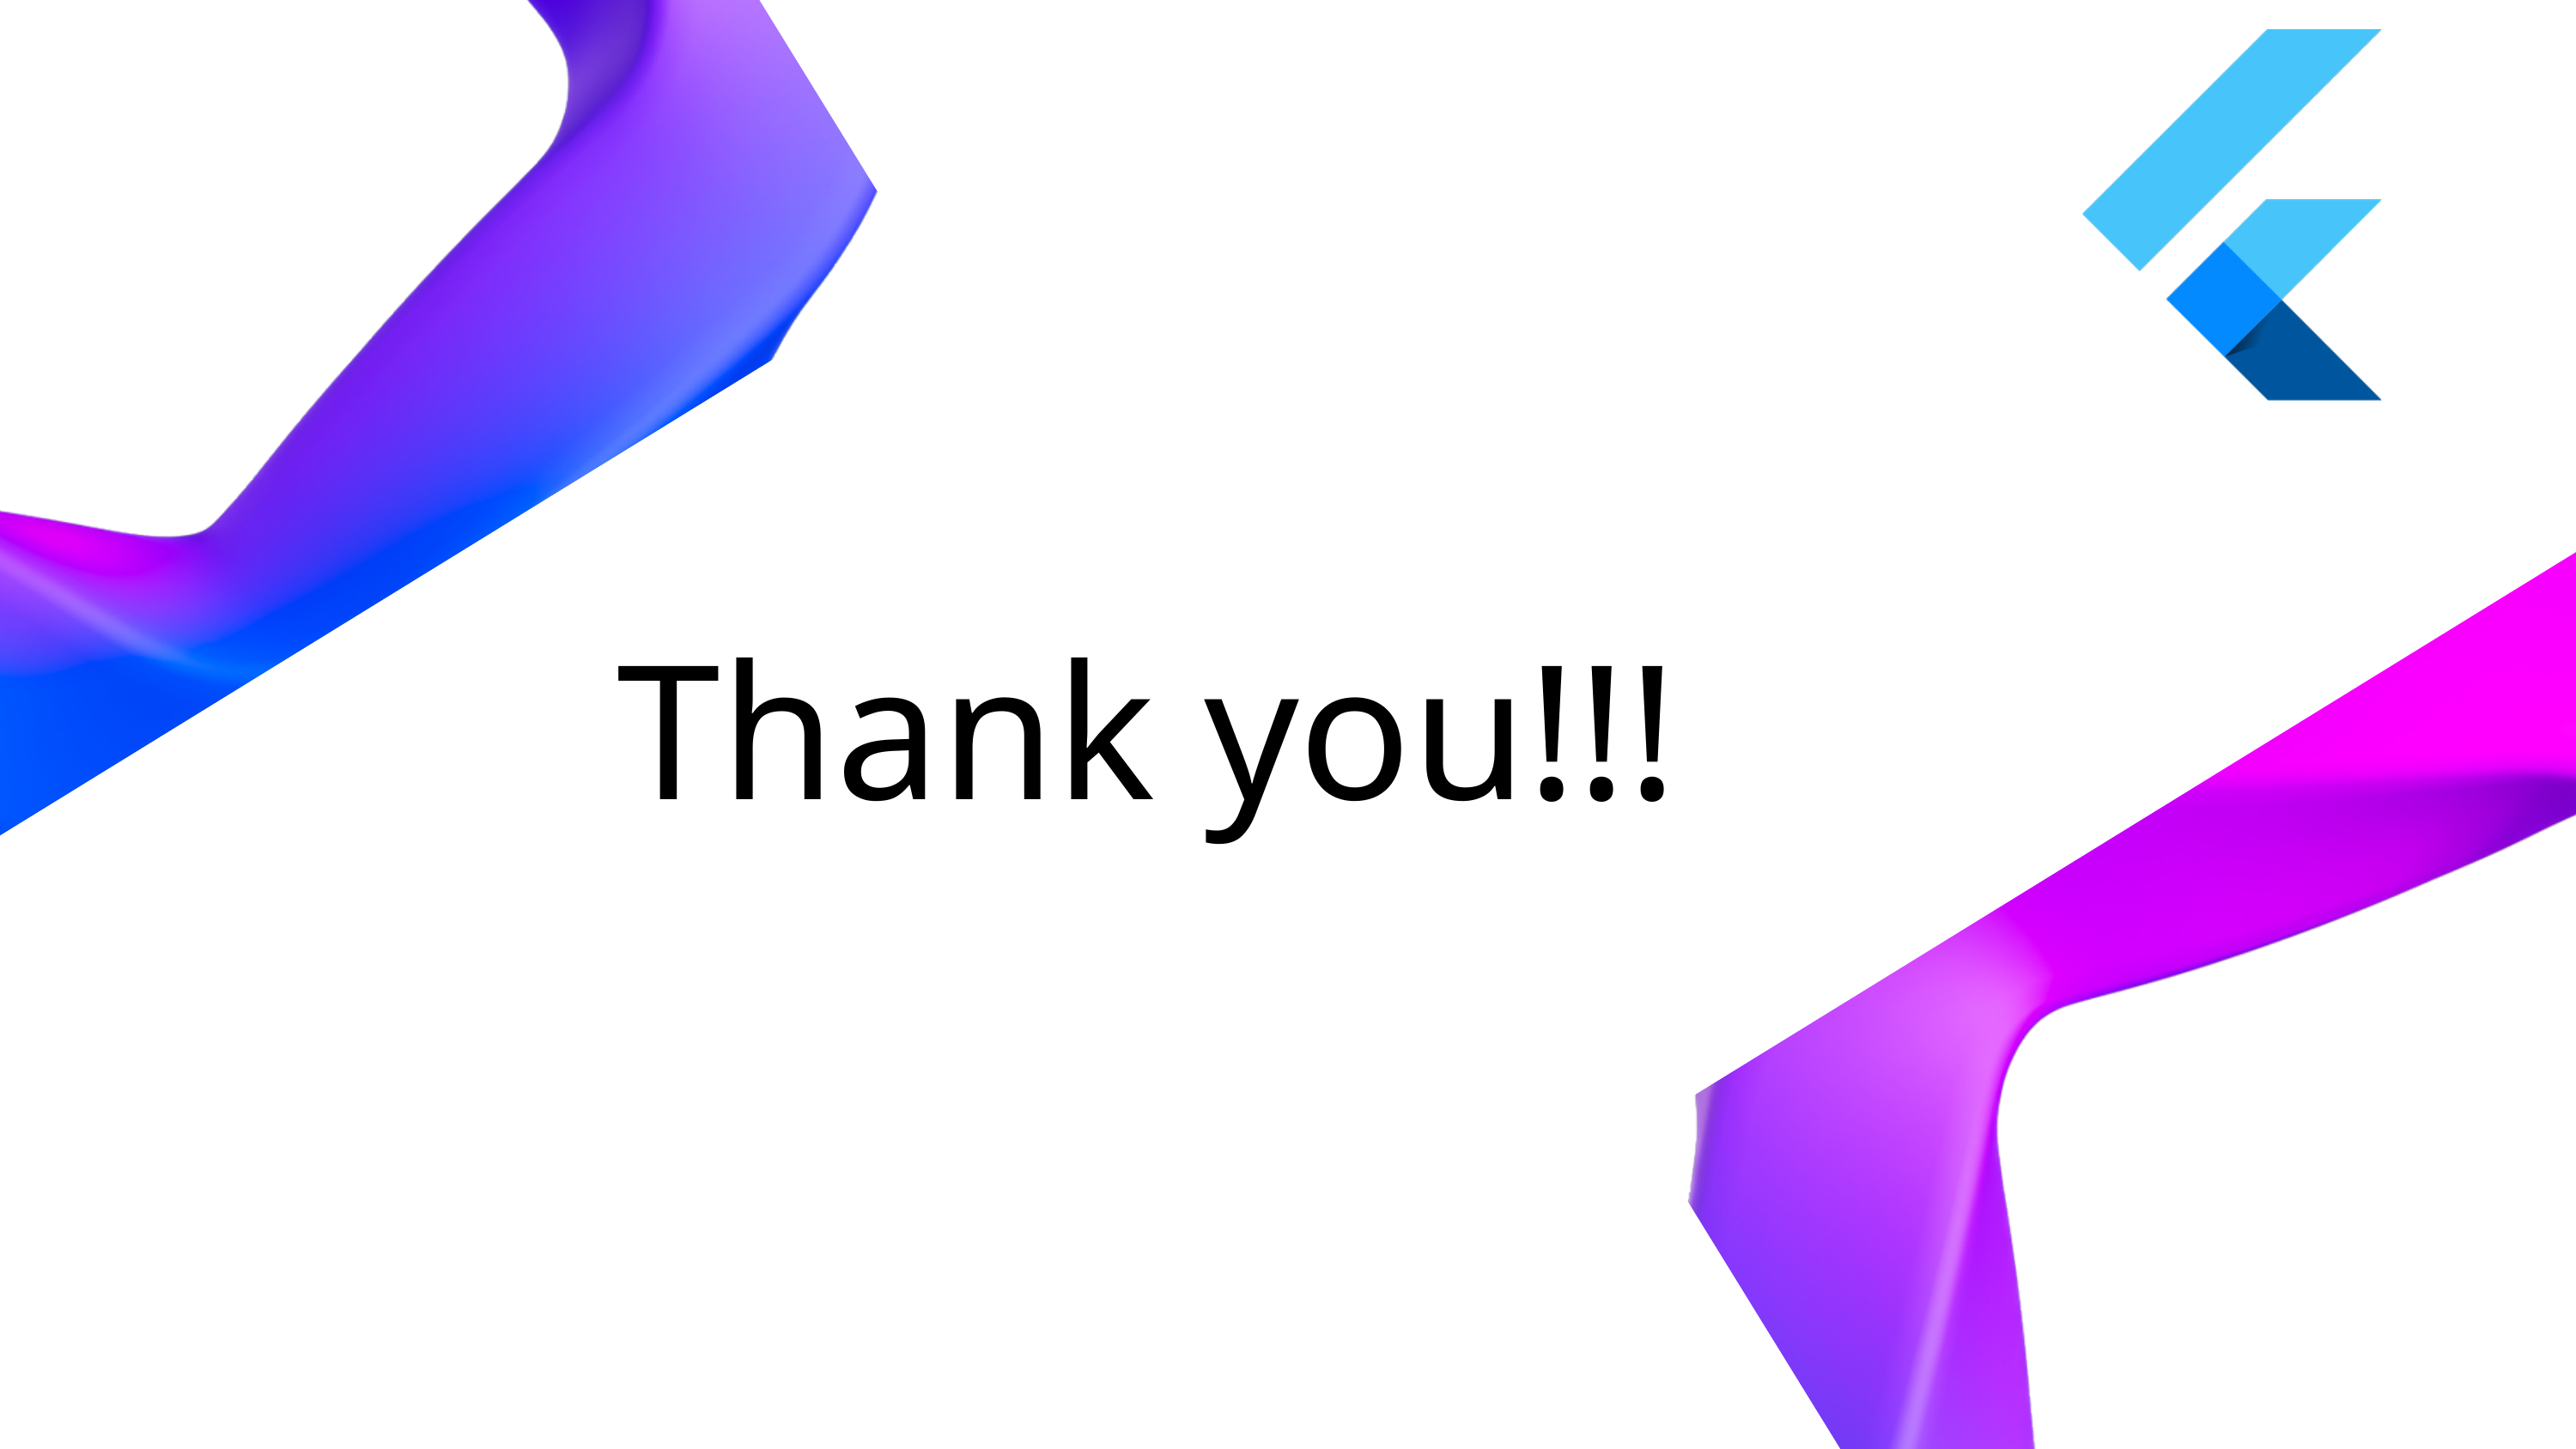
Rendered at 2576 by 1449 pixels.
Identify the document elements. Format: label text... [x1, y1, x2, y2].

text_box [2082, 29, 2382, 401]
text_box [1642, 552, 2576, 1449]
text_box [0, 0, 924, 836]
text_box Thank you!!! [617, 613, 1809, 837]
